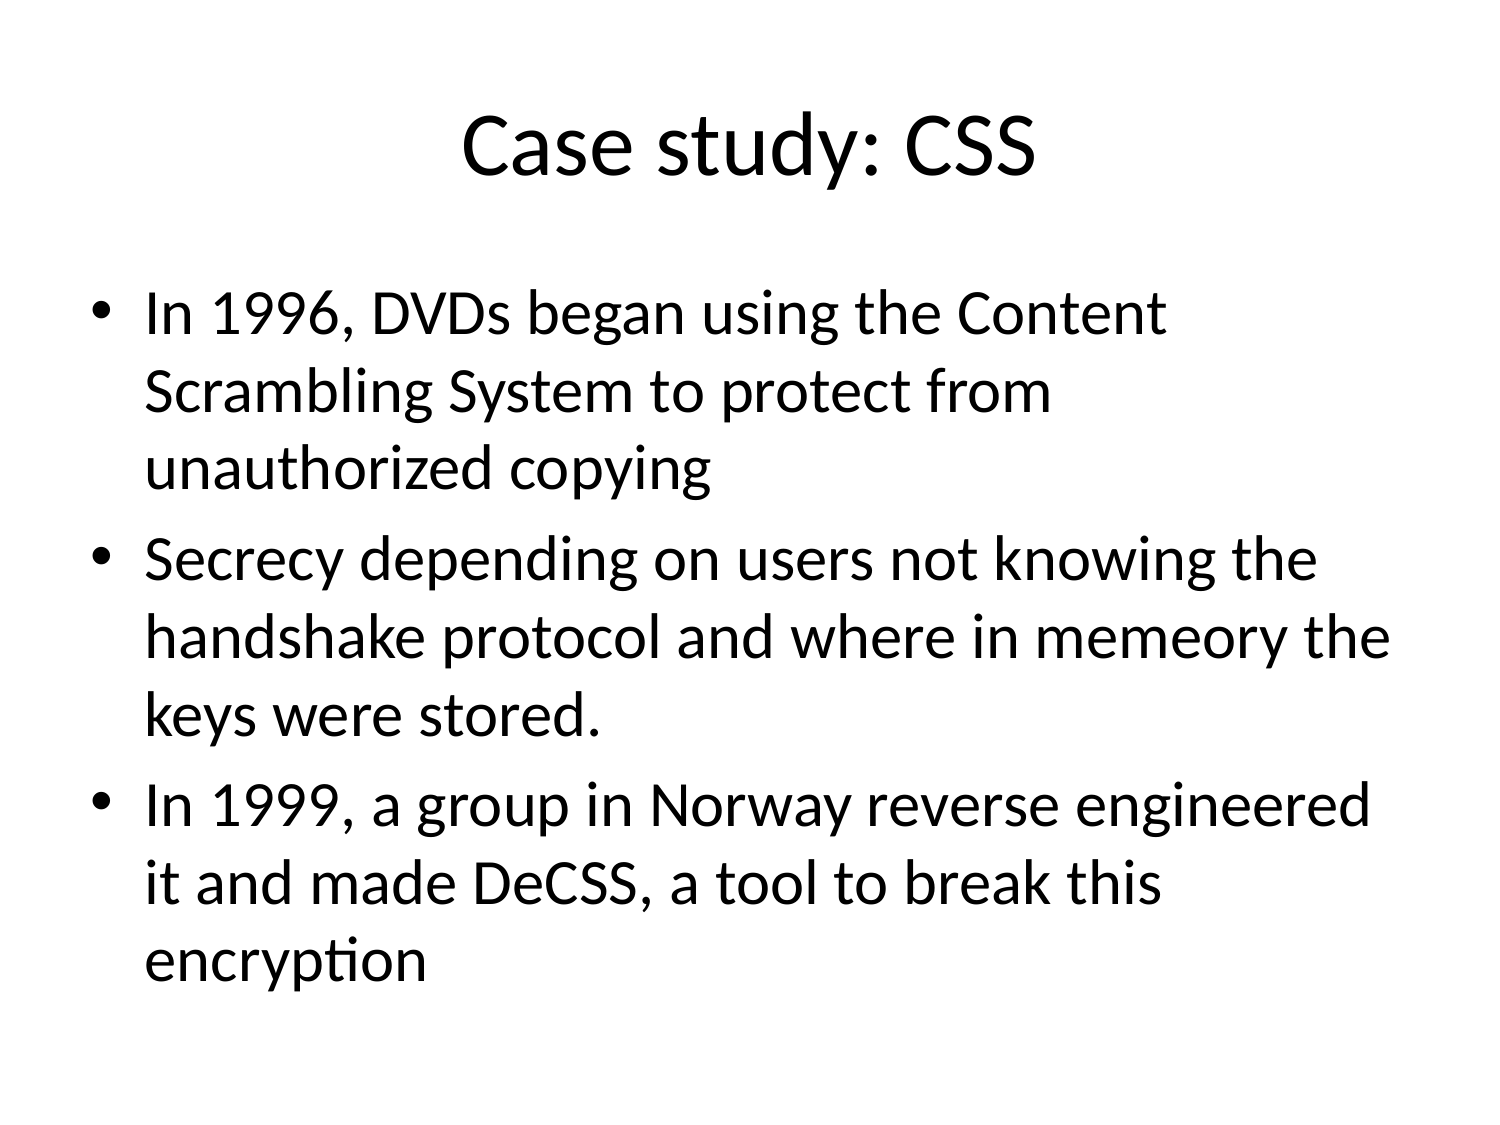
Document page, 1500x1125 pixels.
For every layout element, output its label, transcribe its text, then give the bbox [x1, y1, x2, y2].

list In 1996, DVDs began using the Content Scrambling System to protect from unauthorized copying Secrecy depending on users not knowing the handshake protocol and where in memeory the keys were stored. In 1999, a group in Norway reverse engineered it and made DeCSS, a tool to break this encryption [75, 262, 1425, 1005]
title Case study: CSS [75, 45, 1425, 233]
